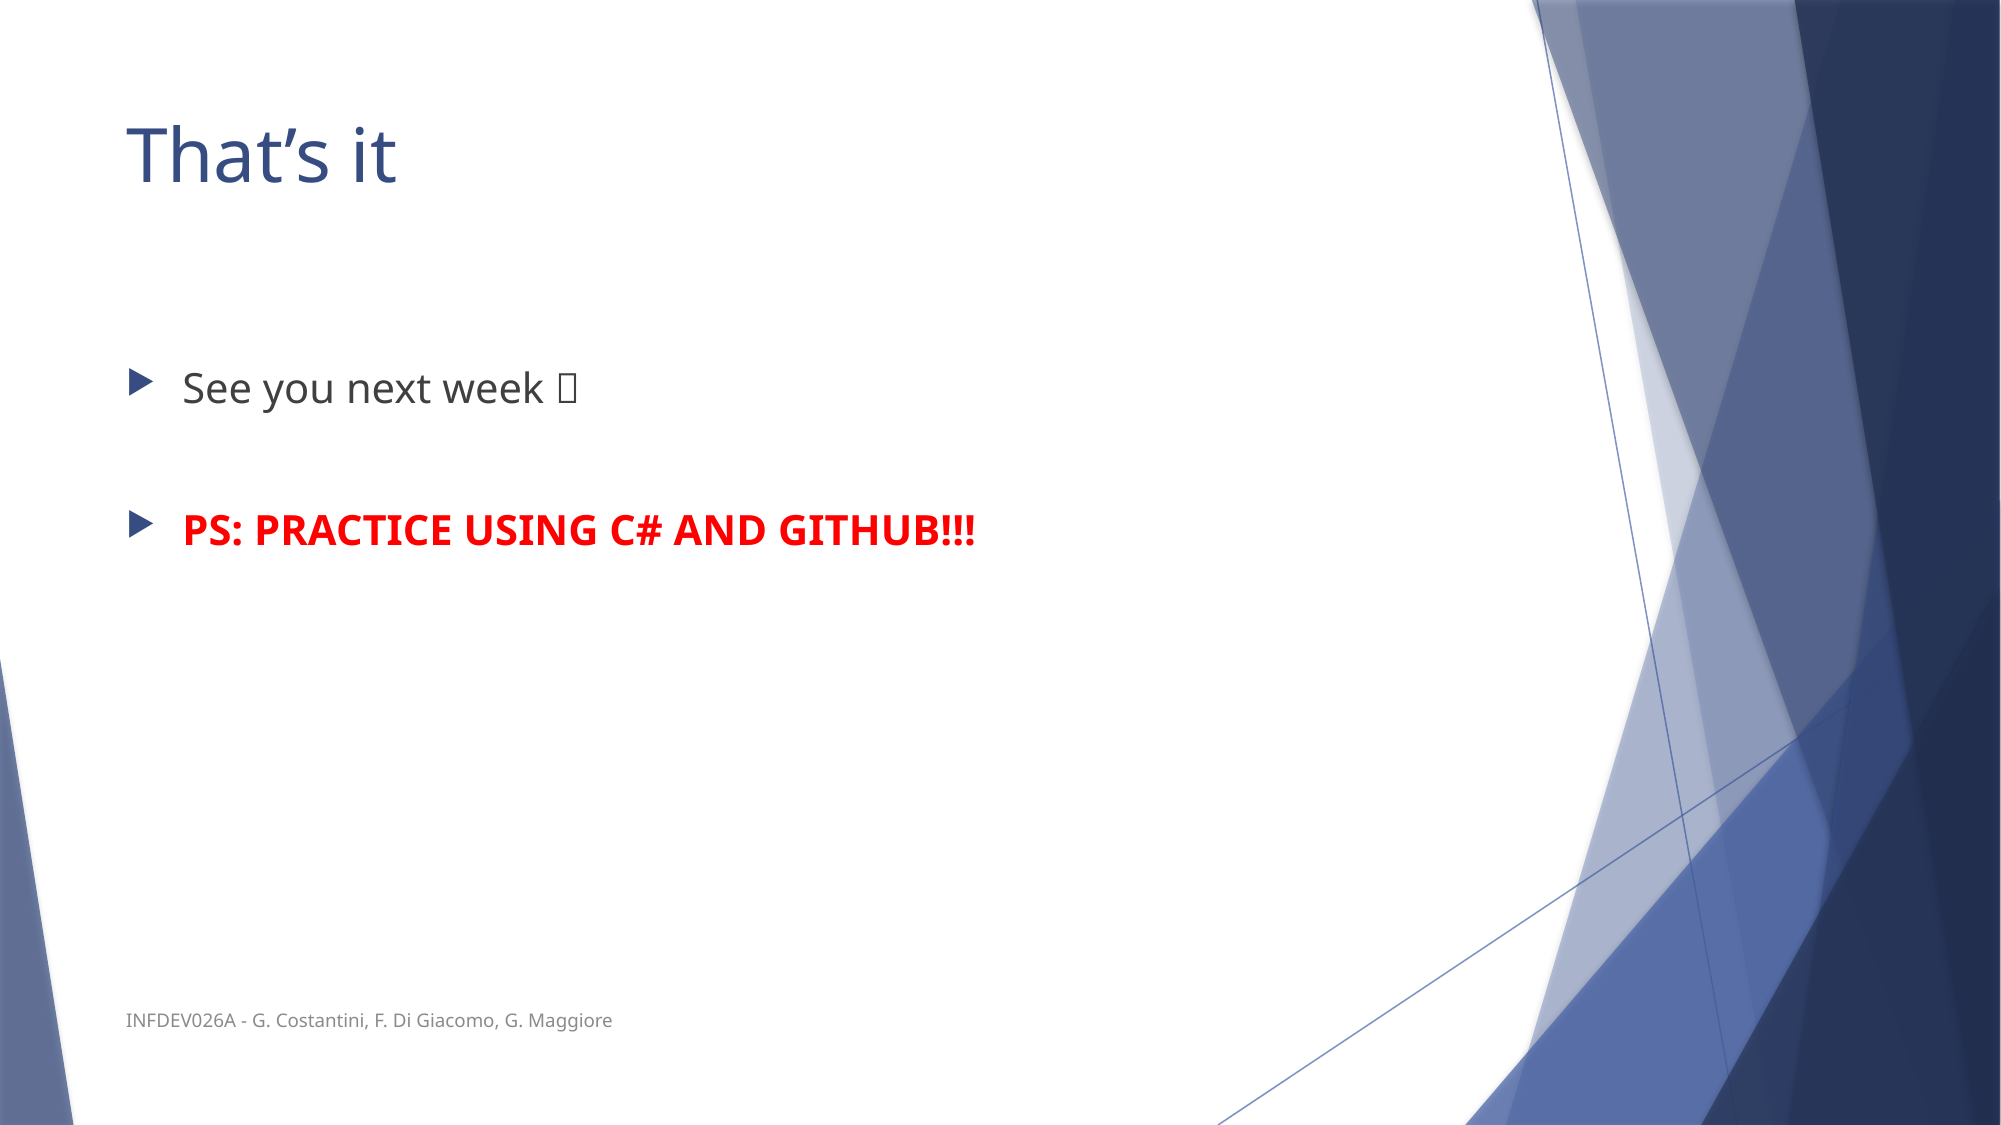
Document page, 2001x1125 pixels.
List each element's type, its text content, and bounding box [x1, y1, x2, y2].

footer INFDEV026A - G. Costantini, F. Di Giacomo, G. Maggiore [111, 991, 1145, 1051]
title That’s it [111, 99, 1522, 317]
list See you next week  PS: PRACTICE USING C# AND GITHUB!!! [111, 354, 1522, 992]
